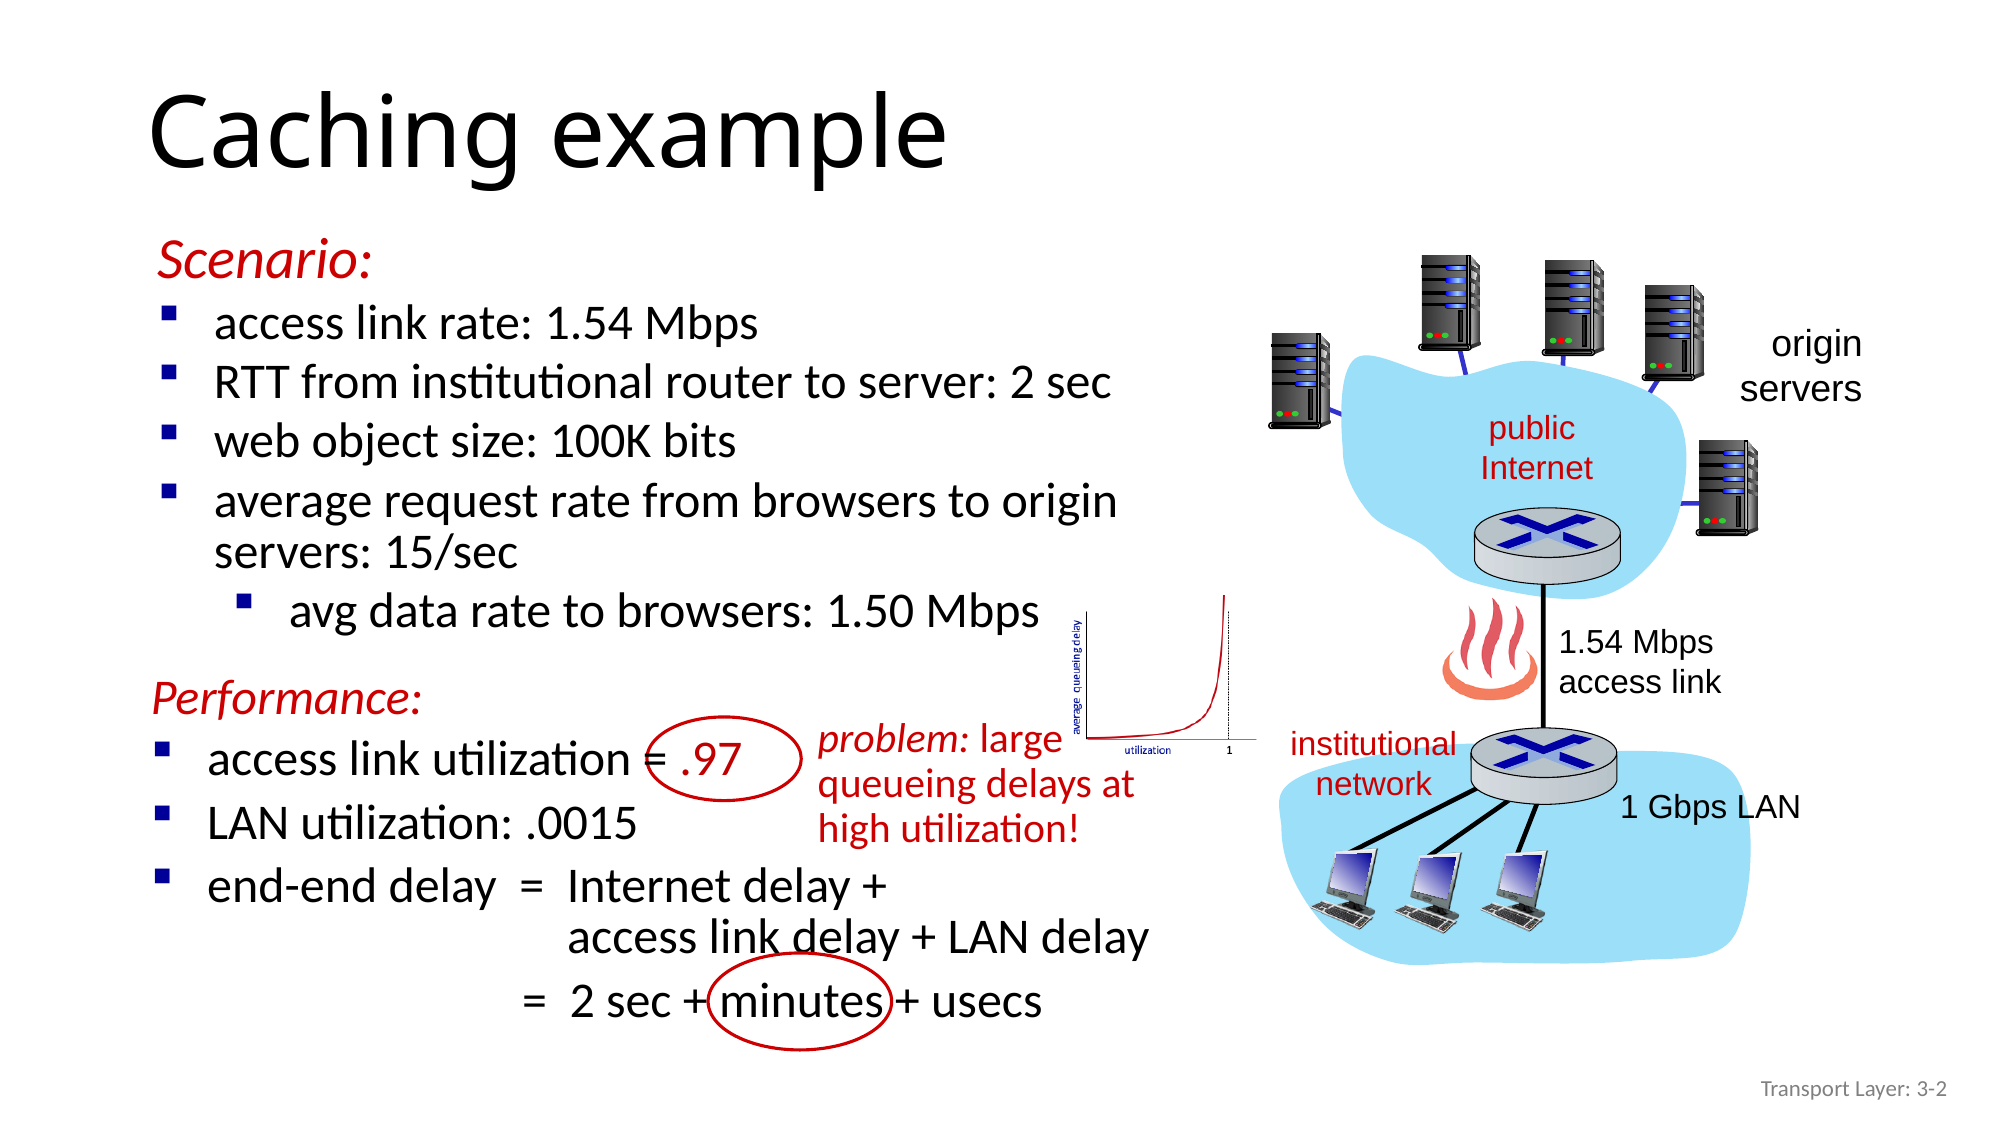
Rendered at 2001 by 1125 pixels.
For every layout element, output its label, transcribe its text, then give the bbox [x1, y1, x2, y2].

text_box [1618, 750, 1736, 777]
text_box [1293, 844, 1380, 936]
text_box Scenario: access link rate: 1.54 Mbps RTT from institutional router to server: 2 sec web object size: 100K bits average request rate from browsers to origin servers: 15/sec avg data rate to browsers: 1.50 Mbps [142, 223, 1148, 637]
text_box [1642, 285, 1705, 381]
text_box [1377, 848, 1464, 940]
text_box origin servers [1724, 311, 1878, 417]
title Caching example [131, 62, 1856, 209]
text_box public Internet [1456, 398, 1608, 494]
text_box [708, 952, 892, 1050]
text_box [1268, 333, 1331, 429]
text_box 1 Gbps LAN [1605, 777, 1817, 832]
text_box problem: large queueing delays at high utilization! [801, 708, 1150, 859]
text_box Performance: access link utilization = .97 LAN utilization: .0015 end-end delay = Internet delay + access link delay + LAN delay = 2 sec + minutes + usecs [136, 666, 1187, 1044]
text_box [1542, 260, 1605, 356]
picture [1430, 590, 1549, 709]
text_box 1.54 Mbps access link [1549, 612, 1739, 708]
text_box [1418, 255, 1481, 351]
slide_number Transport Layer: 3-2 [1512, 1056, 1963, 1117]
text_box institutional network [1275, 714, 1473, 810]
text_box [1696, 440, 1759, 536]
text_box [1470, 727, 1617, 805]
picture [1058, 590, 1265, 760]
text_box [1279, 805, 1751, 966]
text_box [1474, 507, 1621, 585]
text_box [1341, 355, 1687, 600]
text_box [1463, 846, 1550, 938]
